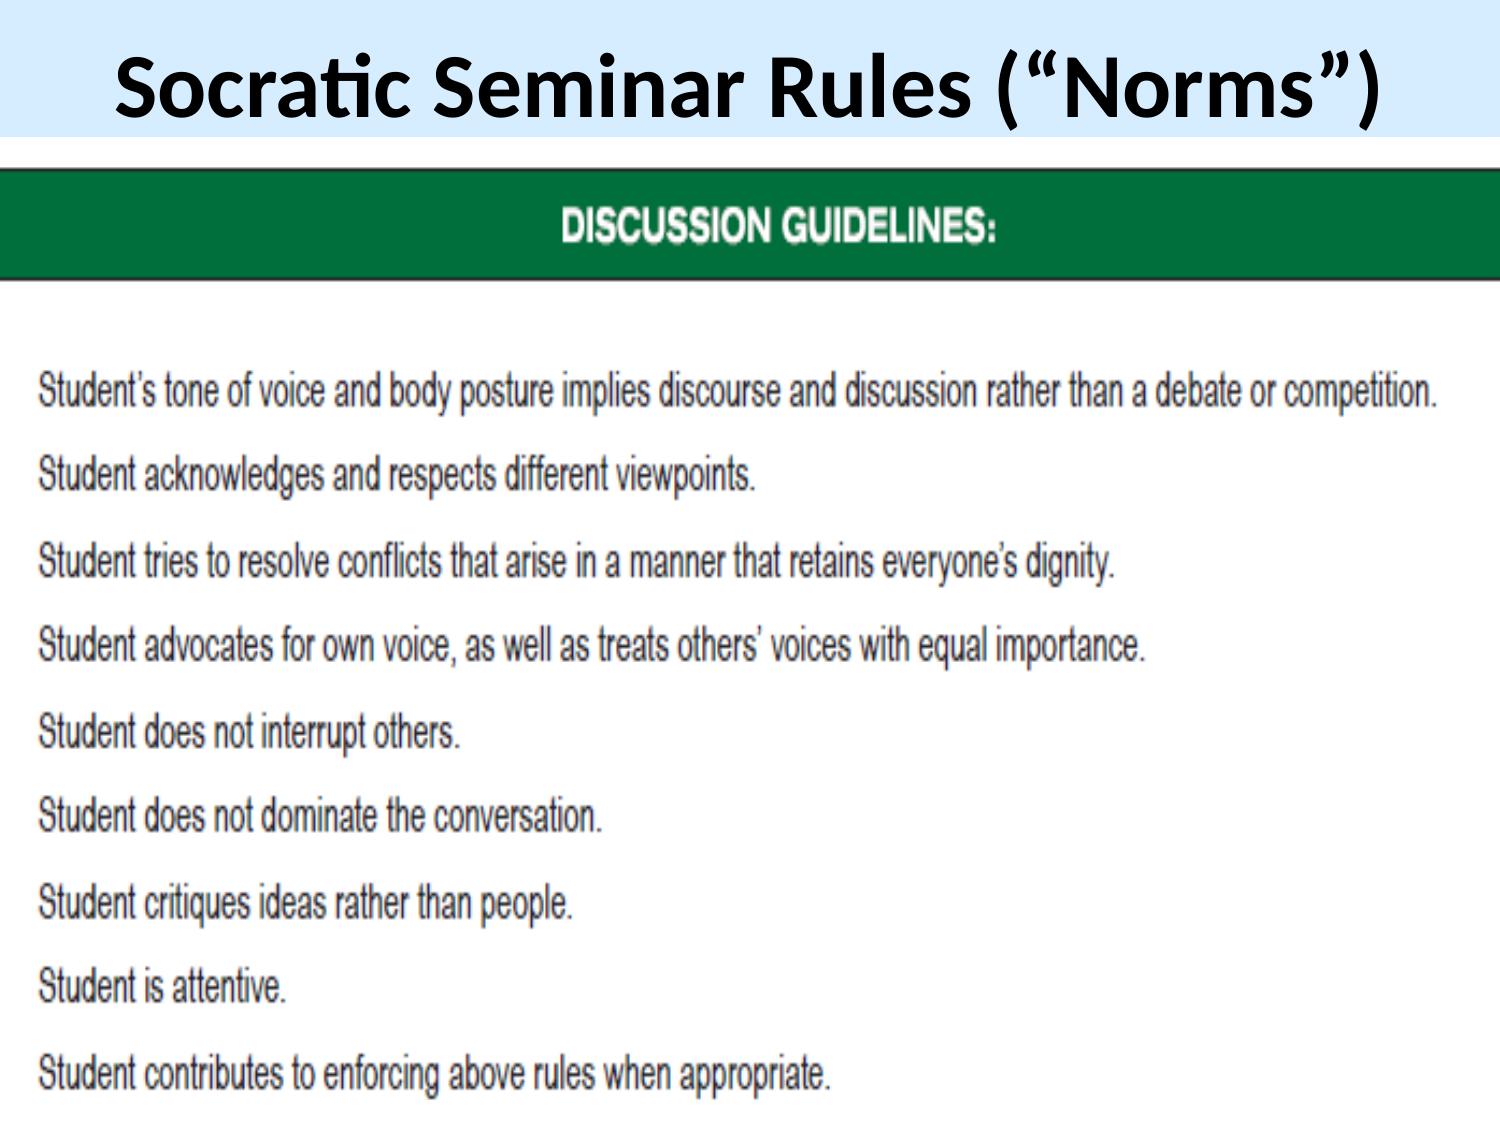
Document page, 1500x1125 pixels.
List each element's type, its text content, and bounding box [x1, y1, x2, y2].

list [0, 137, 1500, 1125]
title Socratic Seminar Rules (“Norms”) [0, 0, 1500, 137]
